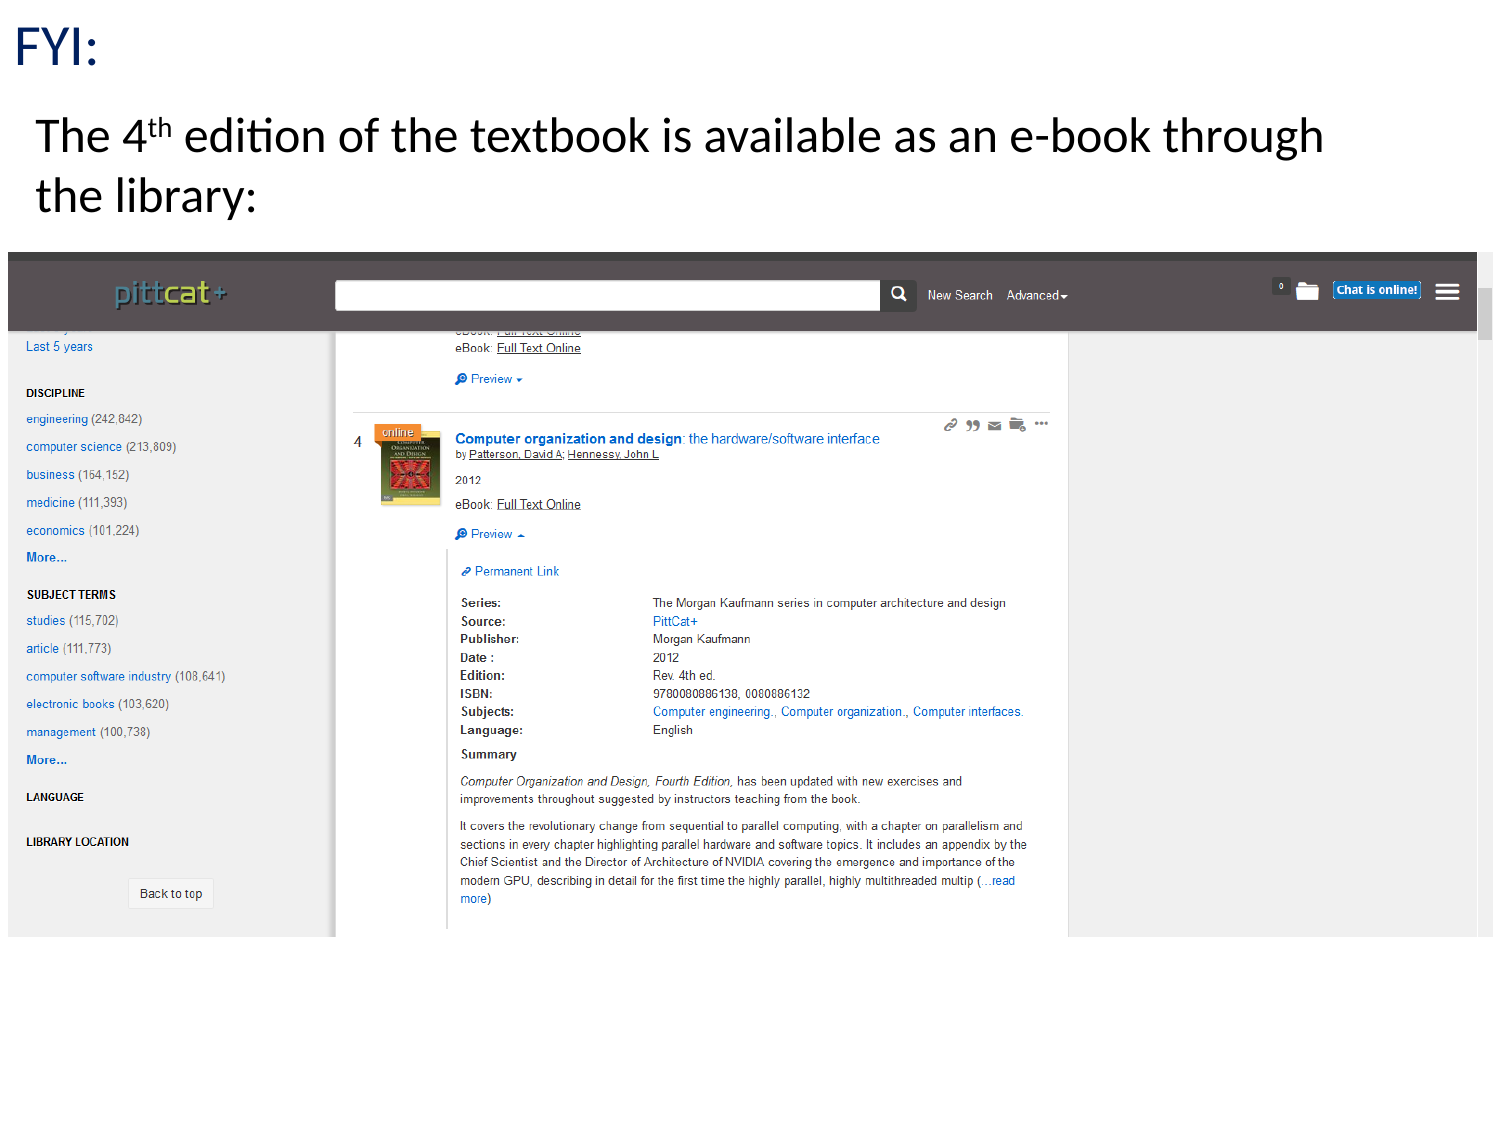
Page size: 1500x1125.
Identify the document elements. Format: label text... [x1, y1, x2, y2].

text_box The 4th edition of the textbook is available as an e-book through the library: [20, 95, 1367, 231]
text_box FYI: [0, 0, 1335, 85]
picture [0, 252, 1500, 937]
